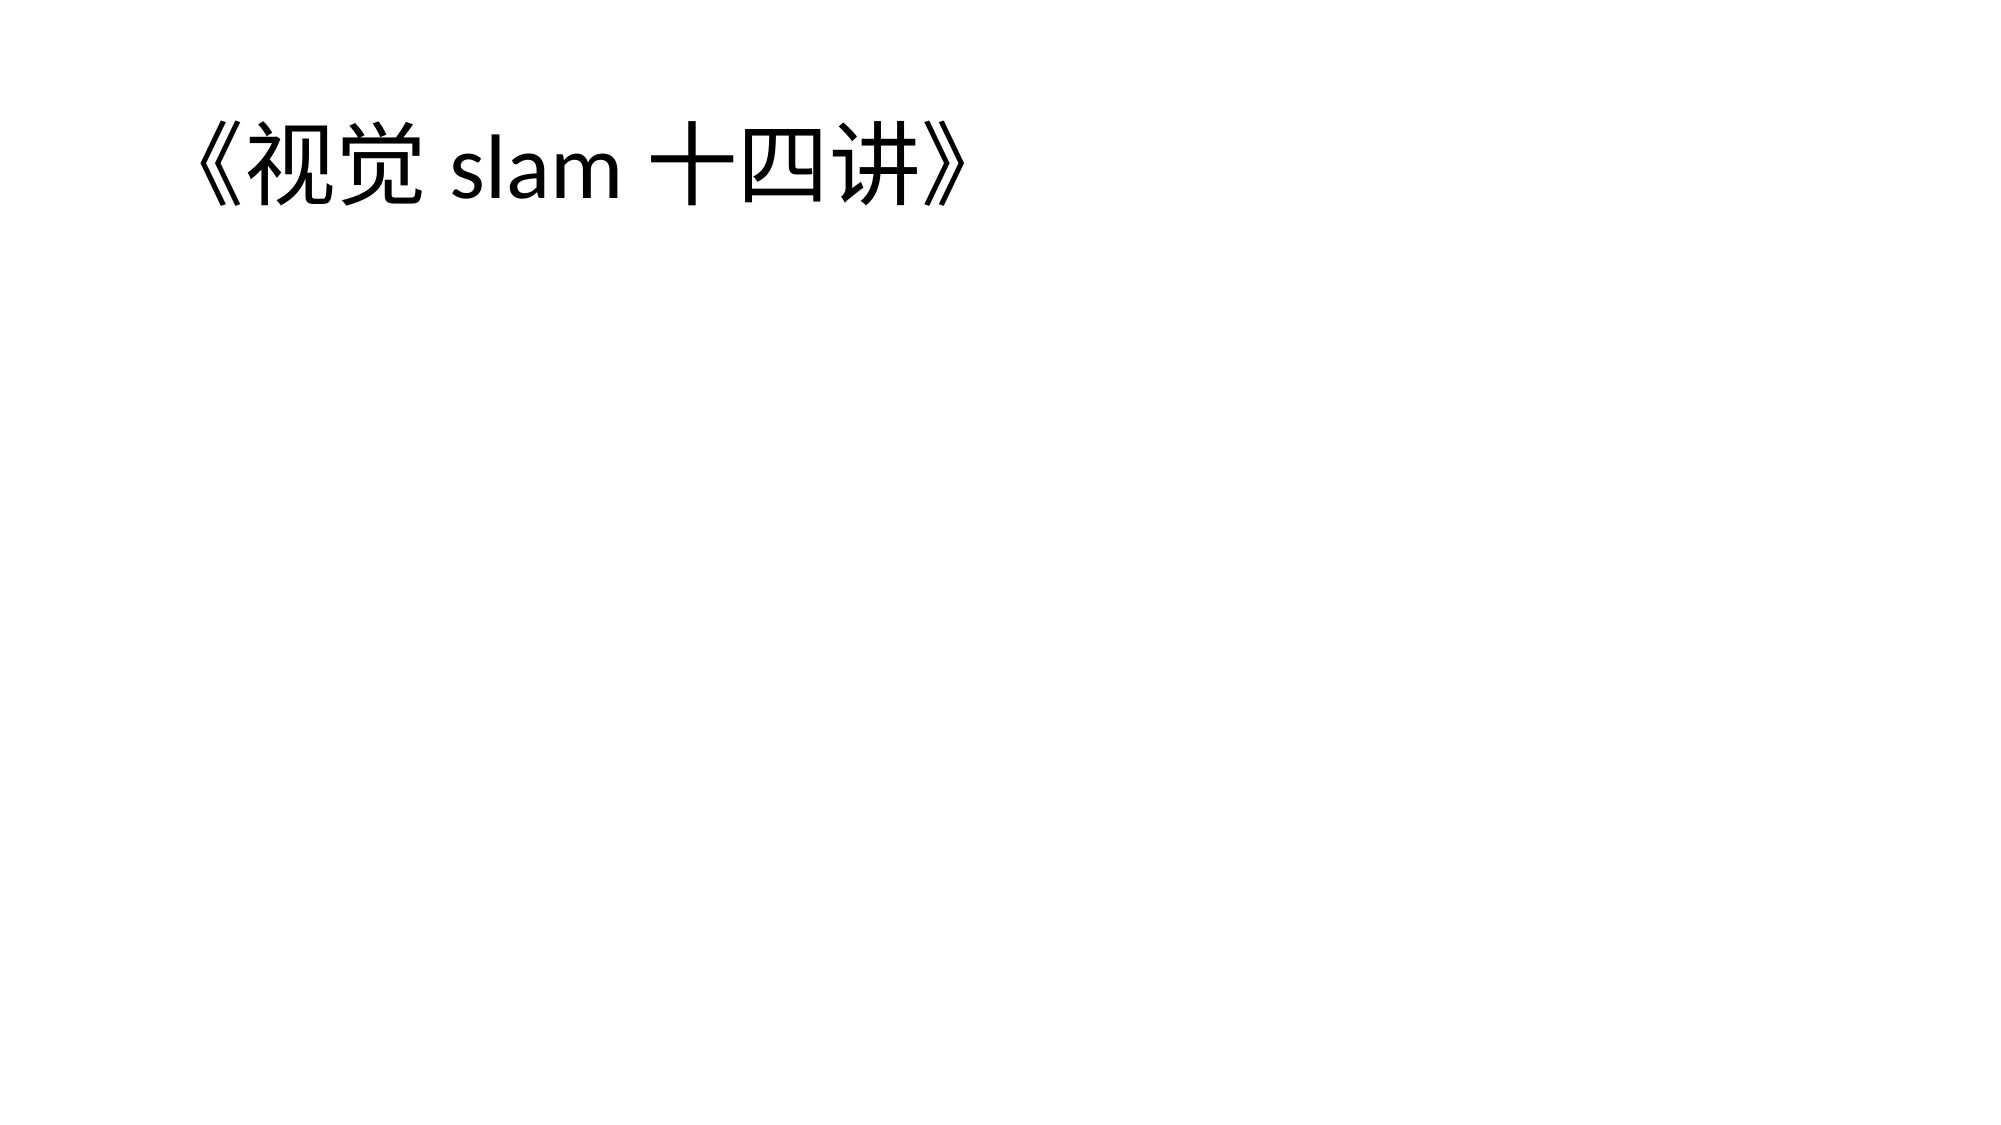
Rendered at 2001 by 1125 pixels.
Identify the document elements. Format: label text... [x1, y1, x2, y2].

title 《视觉slam十四讲》 [137, 59, 1863, 278]
